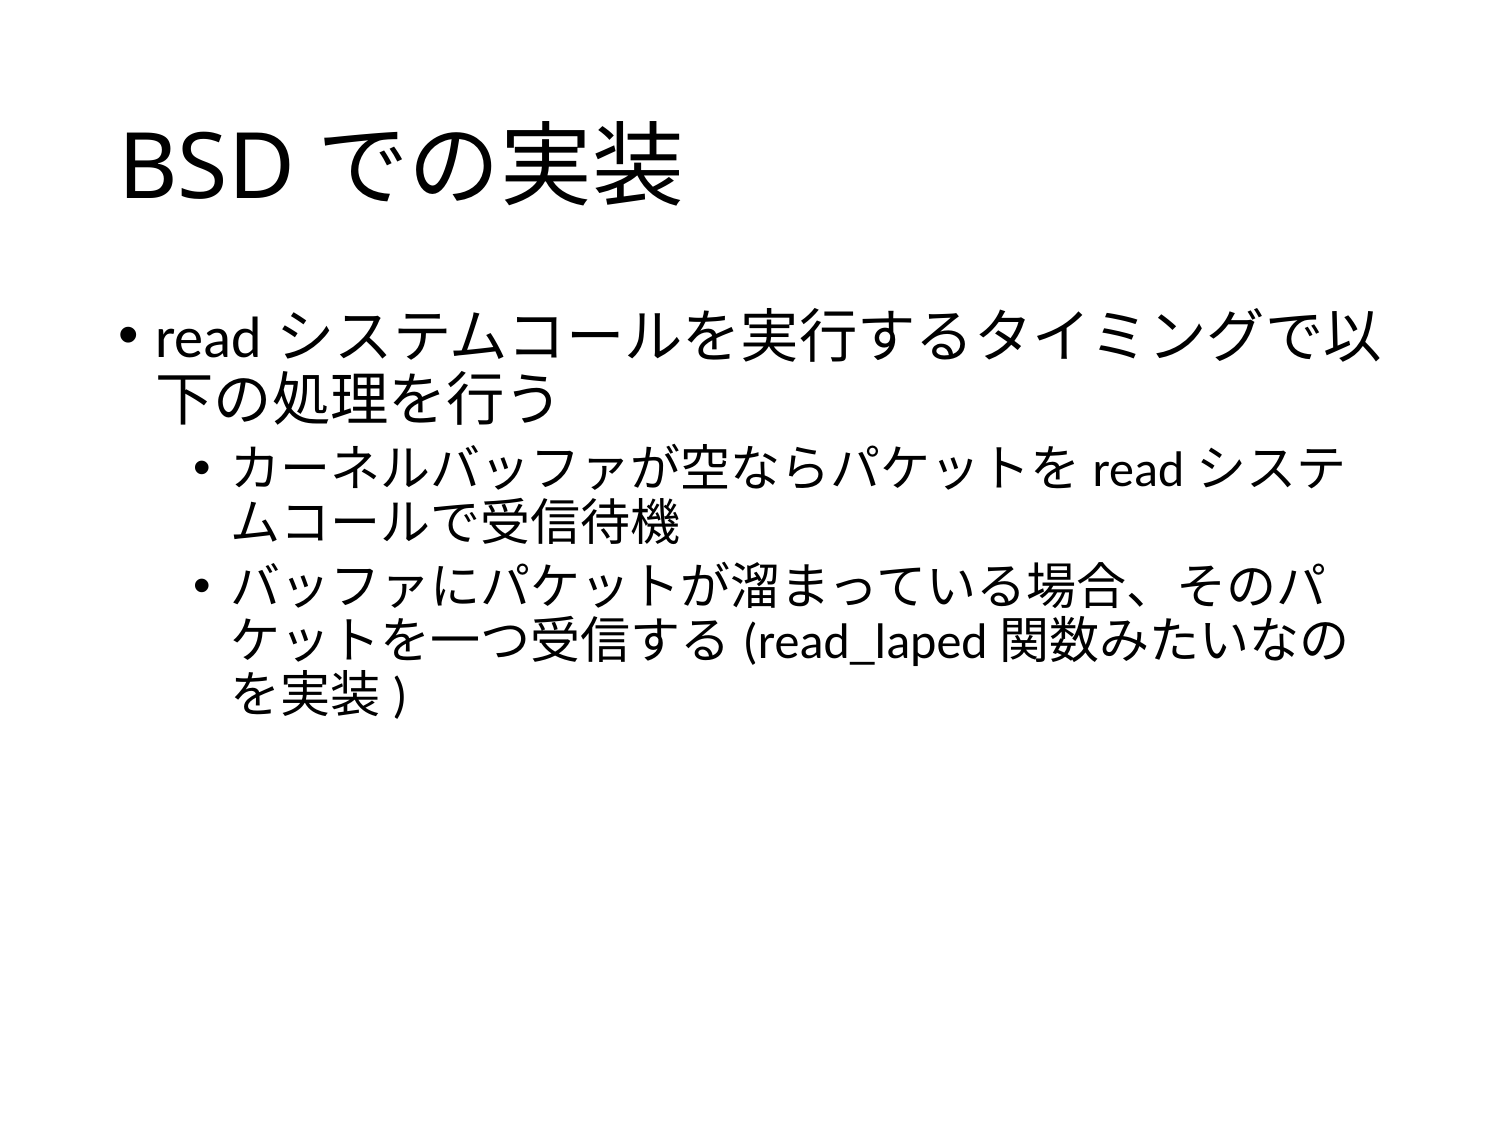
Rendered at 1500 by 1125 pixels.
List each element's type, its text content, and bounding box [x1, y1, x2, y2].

title BSDでの実装 [103, 59, 1397, 278]
list readシステムコールを実行するタイミングで以下の処理を行う カーネルバッファが空ならパケットをreadシステムコールで受信待機 バッファにパケットが溜まっている場合、そのパケットを一つ受信する(read_laped関数みたいなのを実装) [103, 299, 1397, 1014]
